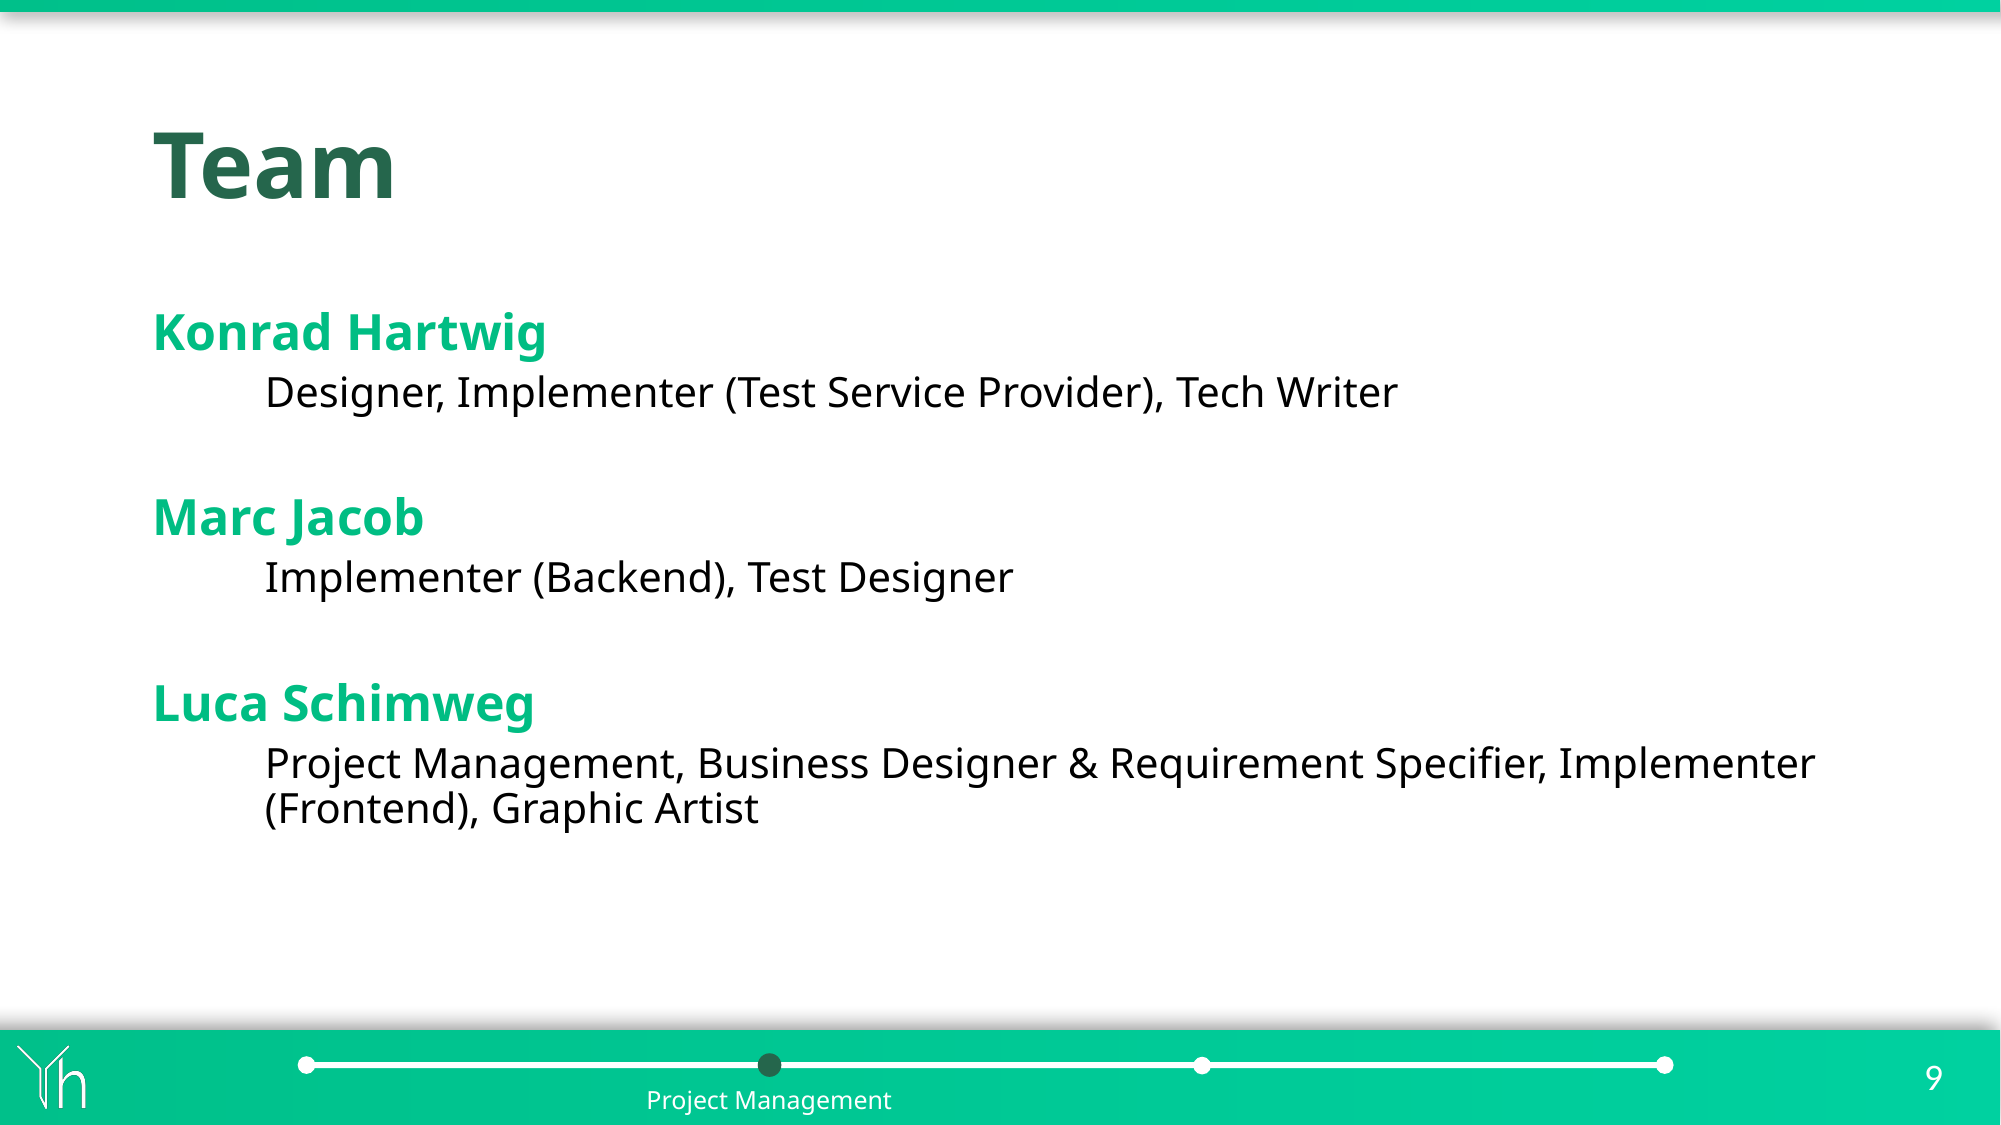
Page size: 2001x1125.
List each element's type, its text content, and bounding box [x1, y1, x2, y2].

text_box Project Management [631, 1076, 908, 1122]
title Team [137, 59, 1863, 278]
text_box [756, 1052, 783, 1078]
picture [13, 1039, 90, 1116]
list Konrad Hartwig Designer, Implementer (Test Service Provider), Tech Writer Marc Jacob Implementer (Backend), Test Designer Luca Schimweg Project Management, Business Designer & Requirement Specifier, Implementer (Frontend), Graphic Artist [137, 299, 1863, 945]
